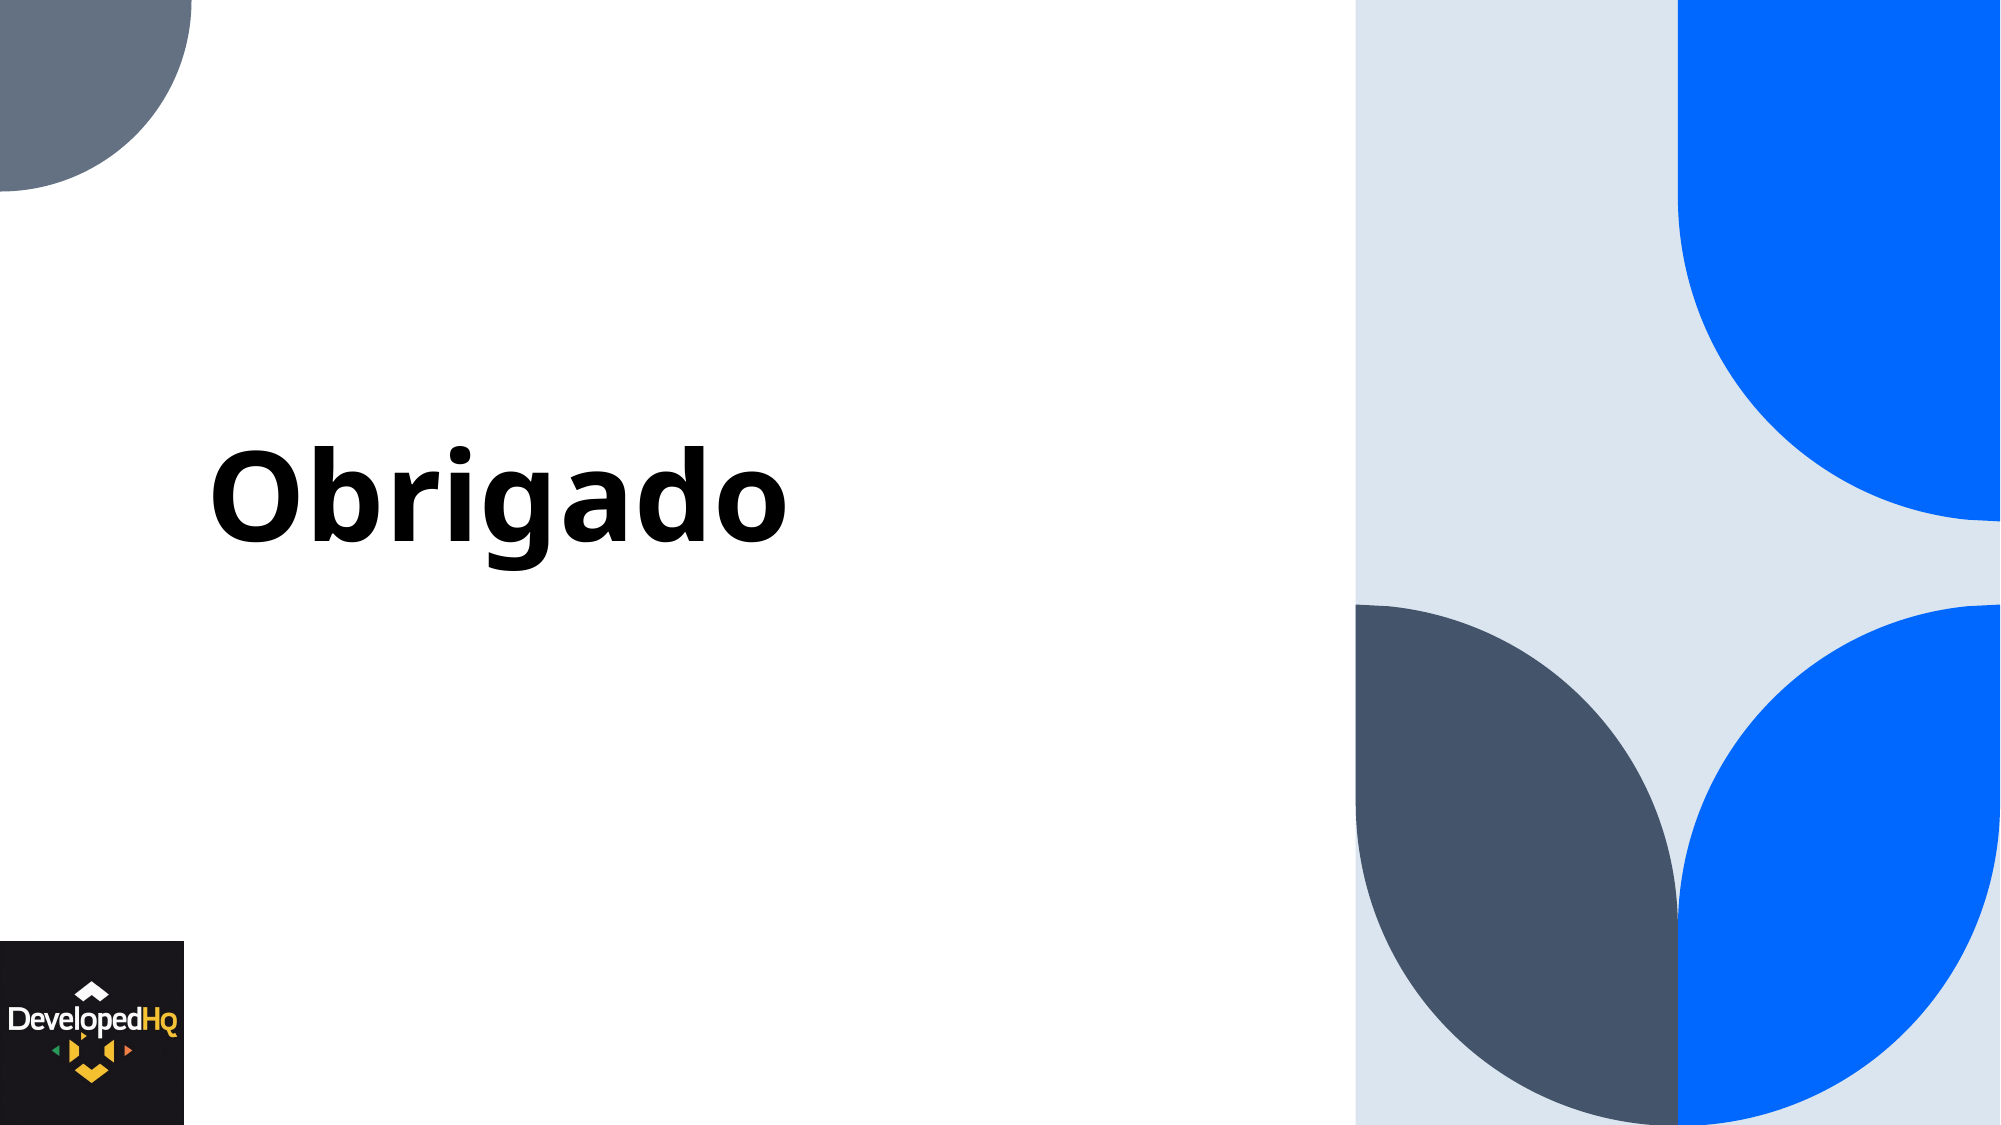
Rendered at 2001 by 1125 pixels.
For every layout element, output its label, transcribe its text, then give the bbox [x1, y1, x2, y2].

picture [0, 941, 184, 1125]
title Obrigado [191, 184, 1212, 576]
